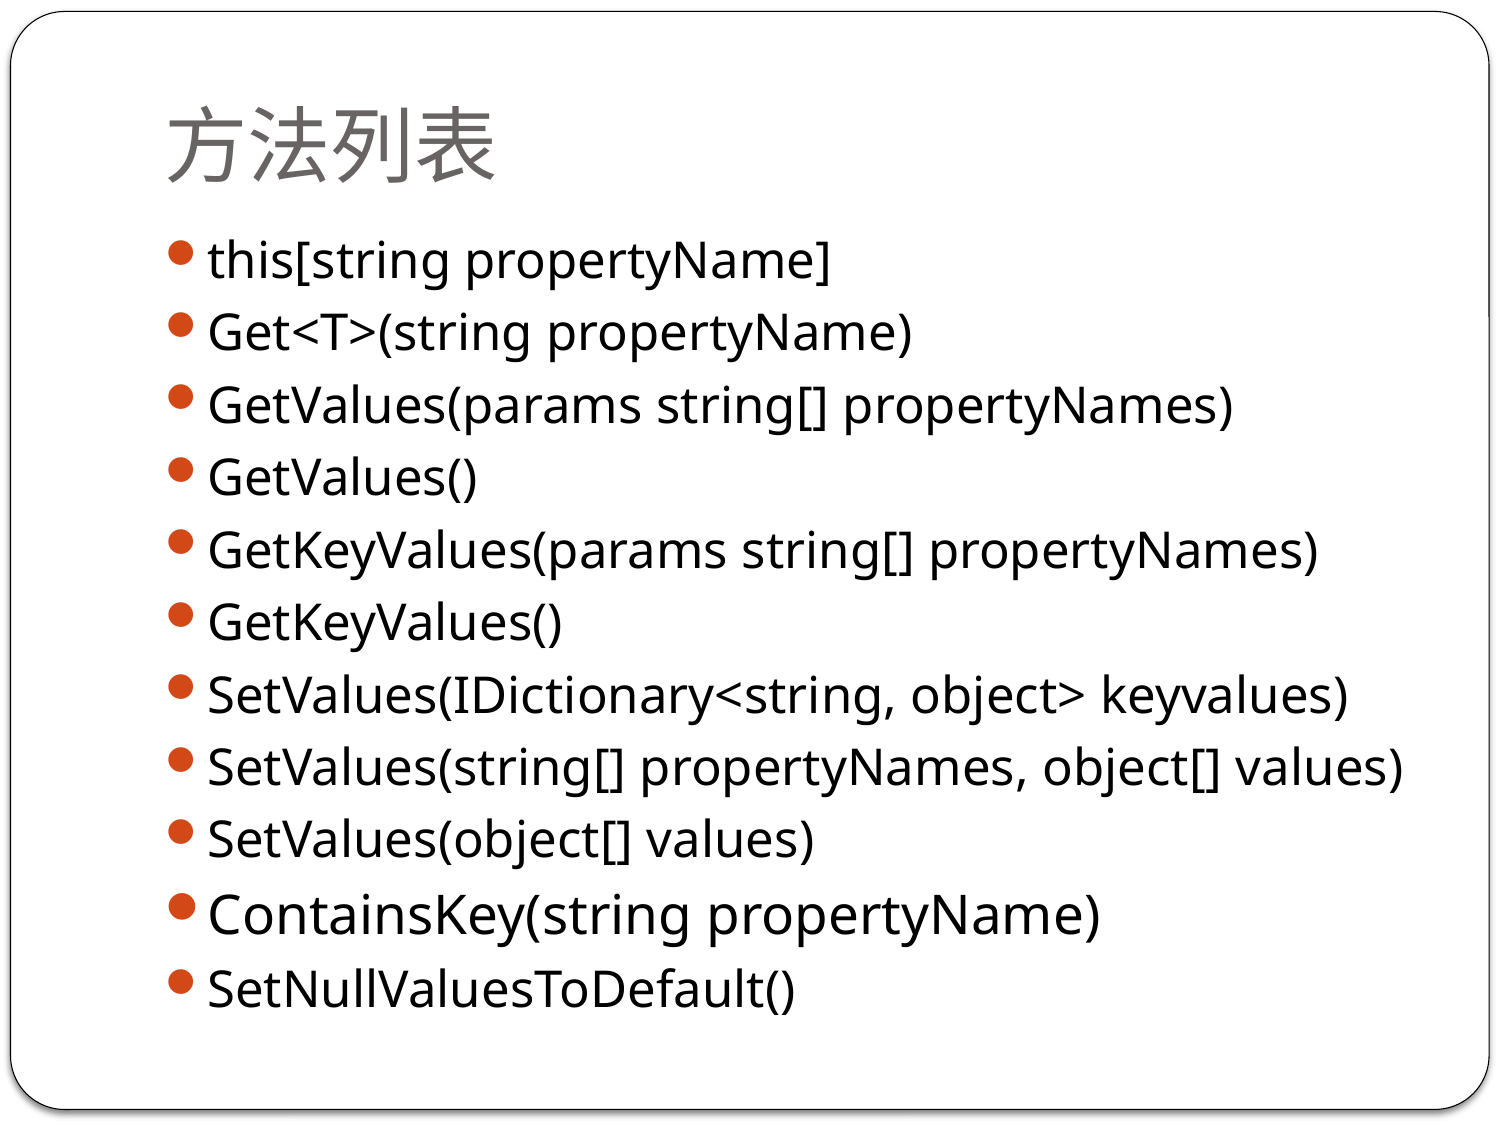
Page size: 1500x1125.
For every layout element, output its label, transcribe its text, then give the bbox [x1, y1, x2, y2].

list this[string propertyName] Get<T>(string propertyName) GetValues(params string[] propertyNames) GetValues() GetKeyValues(params string[] propertyNames) GetKeyValues() SetValues(IDictionary<string, object> keyvalues) SetValues(string[] propertyNames, object[] values) SetValues(object[] values) ContainsKey(string propertyName) SetNullValuesToDefault() [150, 219, 1425, 1047]
title 方法列表 [150, 45, 1425, 209]
